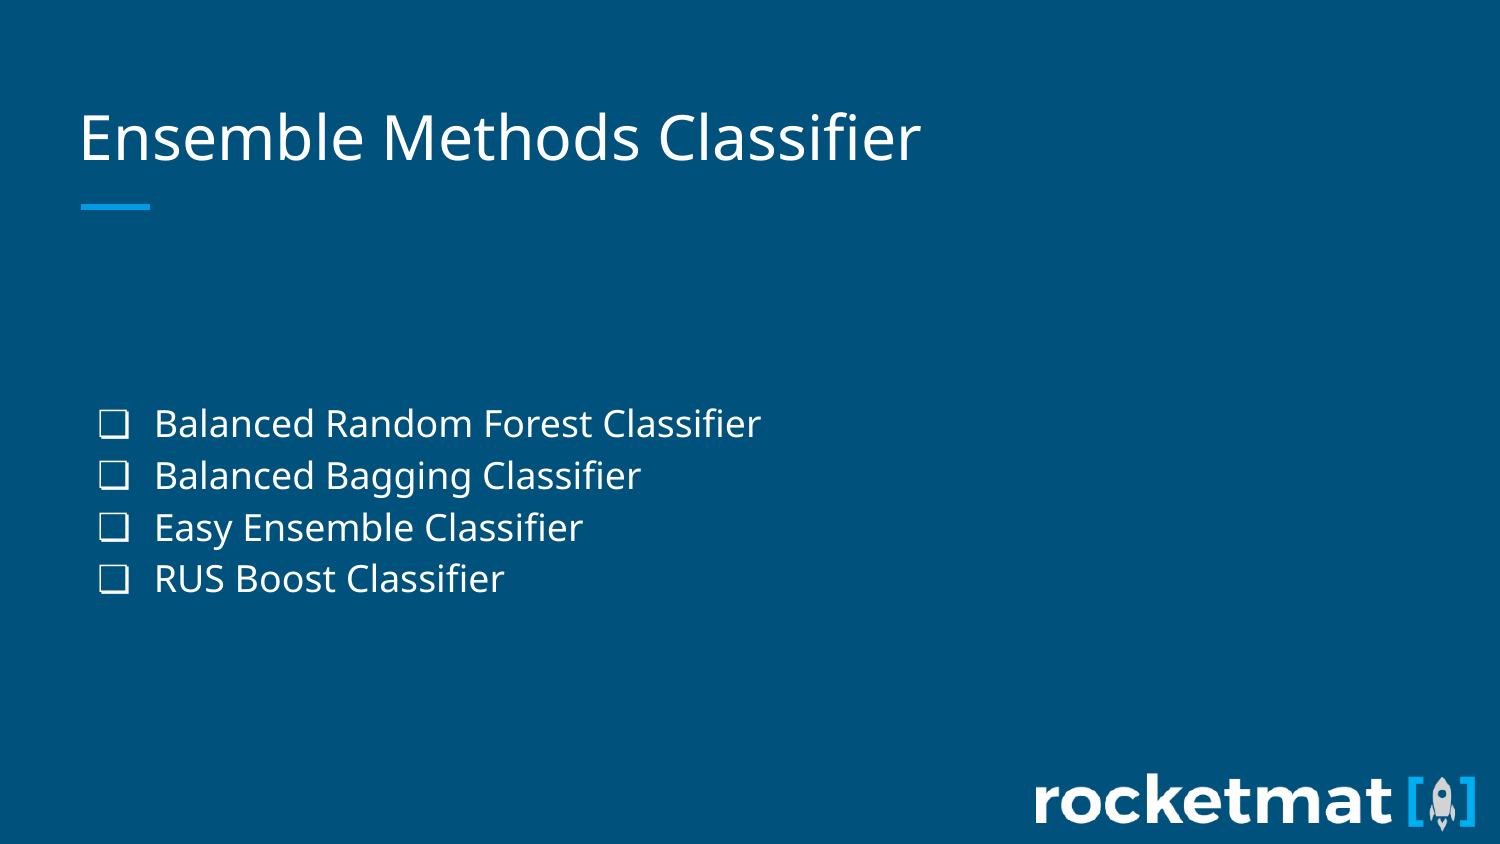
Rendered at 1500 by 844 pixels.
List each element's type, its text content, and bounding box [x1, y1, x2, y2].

picture [1326, 787, 1360, 823]
picture [1148, 774, 1182, 822]
picture [1258, 787, 1319, 822]
picture [1438, 819, 1447, 830]
picture [1061, 787, 1100, 823]
picture [1037, 787, 1059, 822]
list Balanced Random Forest Classifier Balanced Bagging Classifier Easy Ensemble Classifier RUS Boost Classifier [63, 244, 1437, 750]
picture [1225, 779, 1250, 823]
picture [1106, 787, 1139, 823]
title Ensemble Methods Classifier [63, 75, 1437, 188]
picture [1430, 778, 1455, 820]
picture [1366, 779, 1391, 823]
picture [1184, 787, 1221, 823]
